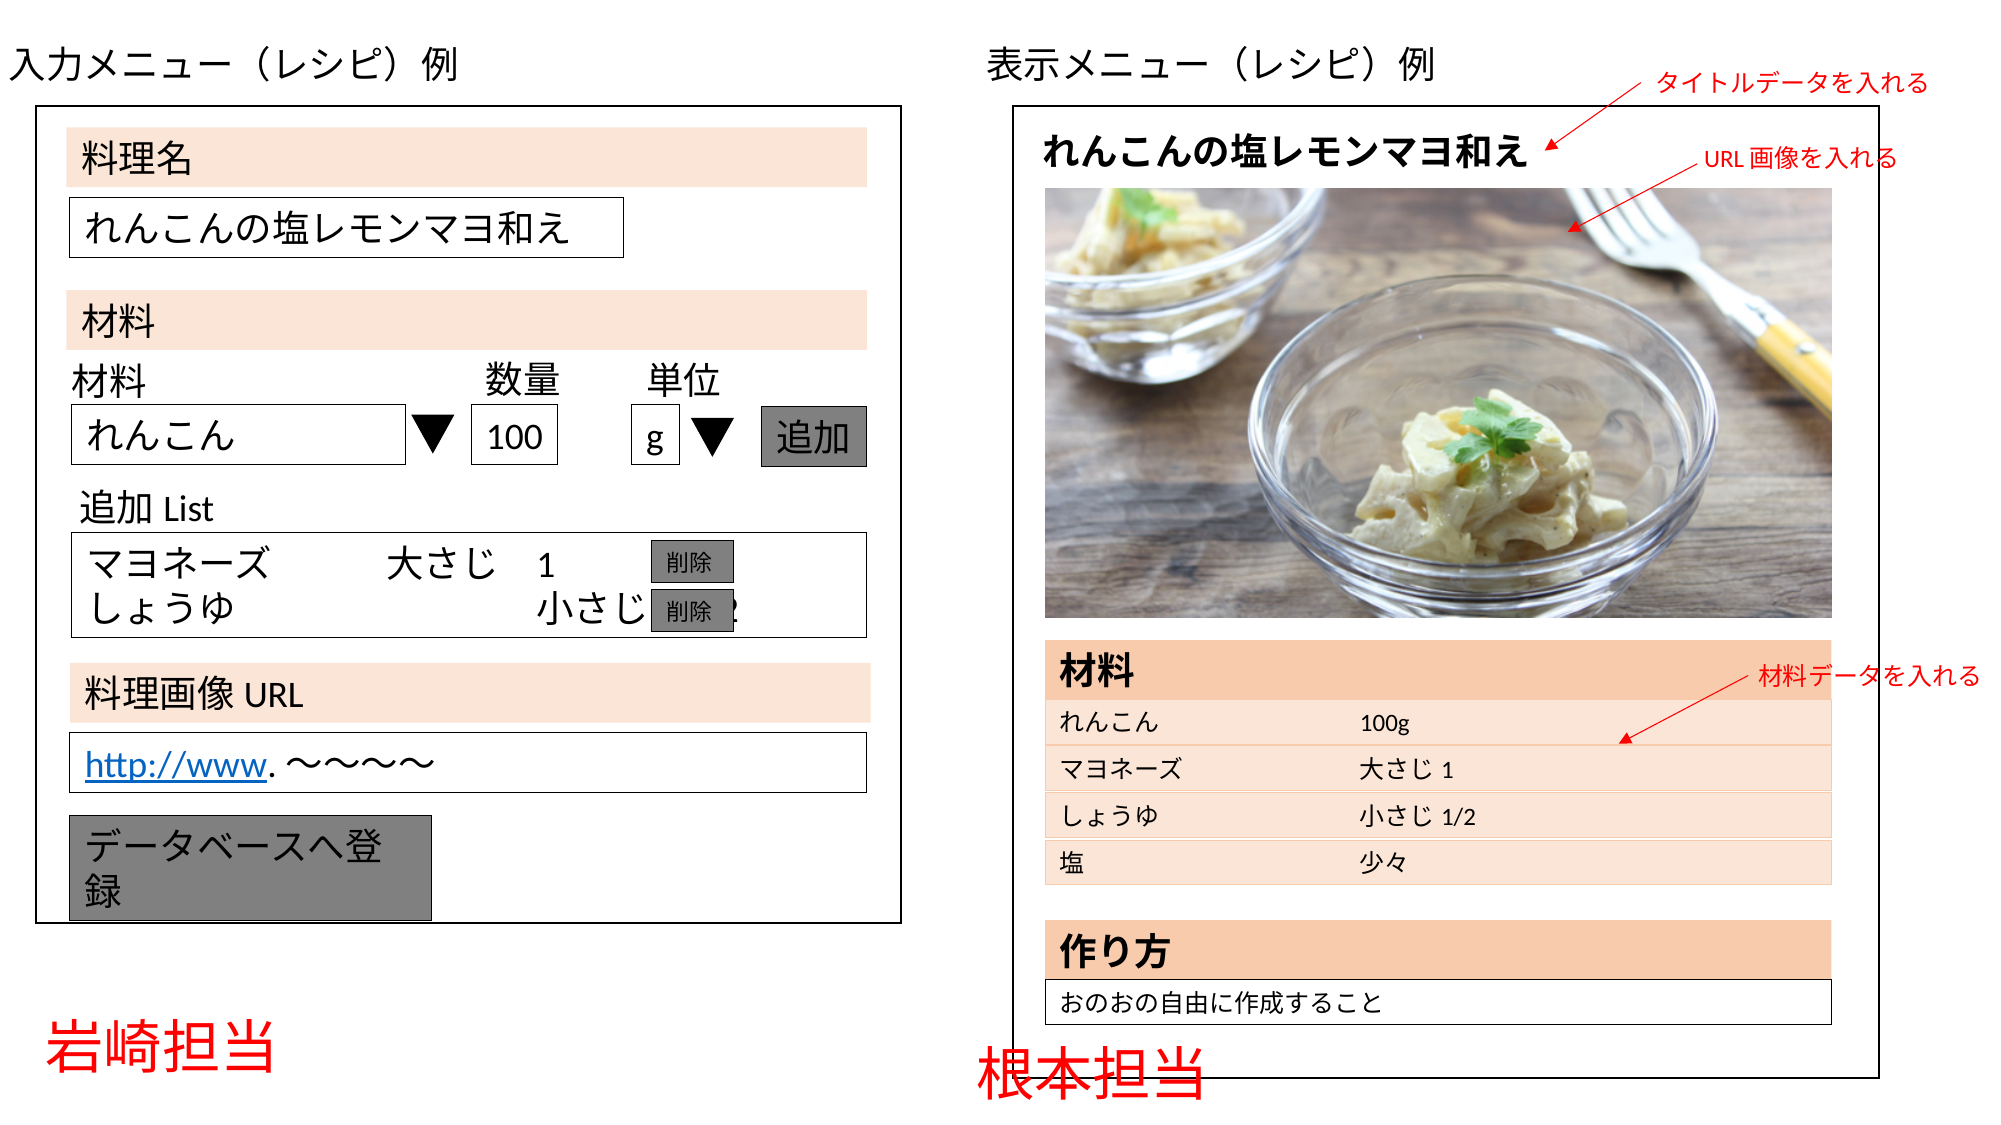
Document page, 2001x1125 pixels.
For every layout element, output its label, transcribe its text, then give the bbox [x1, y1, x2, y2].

text_box おのおの自由に作成すること [1045, 979, 1832, 1025]
text_box れんこんの塩レモンマヨ和え [1027, 120, 1545, 181]
text_box 材料 [56, 350, 162, 411]
text_box 料理名 [66, 127, 867, 188]
text_box g [631, 404, 680, 465]
text_box 追加 [761, 406, 867, 467]
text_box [1527, 82, 1657, 152]
text_box [35, 105, 902, 924]
text_box 塩 少々 [1045, 840, 1832, 885]
text_box 100 [471, 404, 558, 465]
text_box 削除 [651, 589, 734, 632]
text_box 削除 [651, 540, 734, 583]
text_box 入力メニュー（レシピ）例 [0, 33, 474, 94]
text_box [1567, 163, 1698, 232]
text_box 作り方 [1045, 920, 1832, 979]
text_box れんこん 100g [1045, 699, 1832, 745]
text_box 単位 [631, 349, 737, 409]
text_box タイトルデータを入れる [1640, 60, 1946, 105]
text_box マヨネーズ 大さじ 1 しょうゆ 小さじ 1/2 [71, 532, 867, 638]
text_box [1012, 105, 1880, 1079]
text_box 追加List [64, 476, 230, 537]
text_box れんこん [71, 404, 406, 465]
text_box マヨネーズ 大さじ1 [1045, 745, 1832, 791]
text_box 数量 [471, 348, 576, 409]
text_box しょうゆ 小さじ1/2 [1045, 792, 1832, 838]
text_box 岩崎担当 [31, 1003, 294, 1088]
text_box [409, 413, 457, 456]
text_box 材料 [1045, 640, 1832, 699]
text_box れんこんの塩レモンマヨ和え [69, 197, 624, 258]
text_box 根本担当 [961, 1029, 1225, 1115]
text_box URL画像を入れる [1689, 135, 1915, 180]
text_box 表示メニュー（レシピ）例 [971, 33, 1452, 94]
text_box http://www.～～～～ [69, 732, 867, 793]
text_box 料理画像URL [70, 662, 871, 723]
text_box [689, 416, 736, 459]
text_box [1618, 675, 1749, 744]
text_box 材料データを入れる [1743, 652, 1998, 698]
text_box 材料 [66, 290, 867, 350]
picture [1045, 187, 1832, 618]
text_box データベースへ登録 [69, 815, 432, 921]
